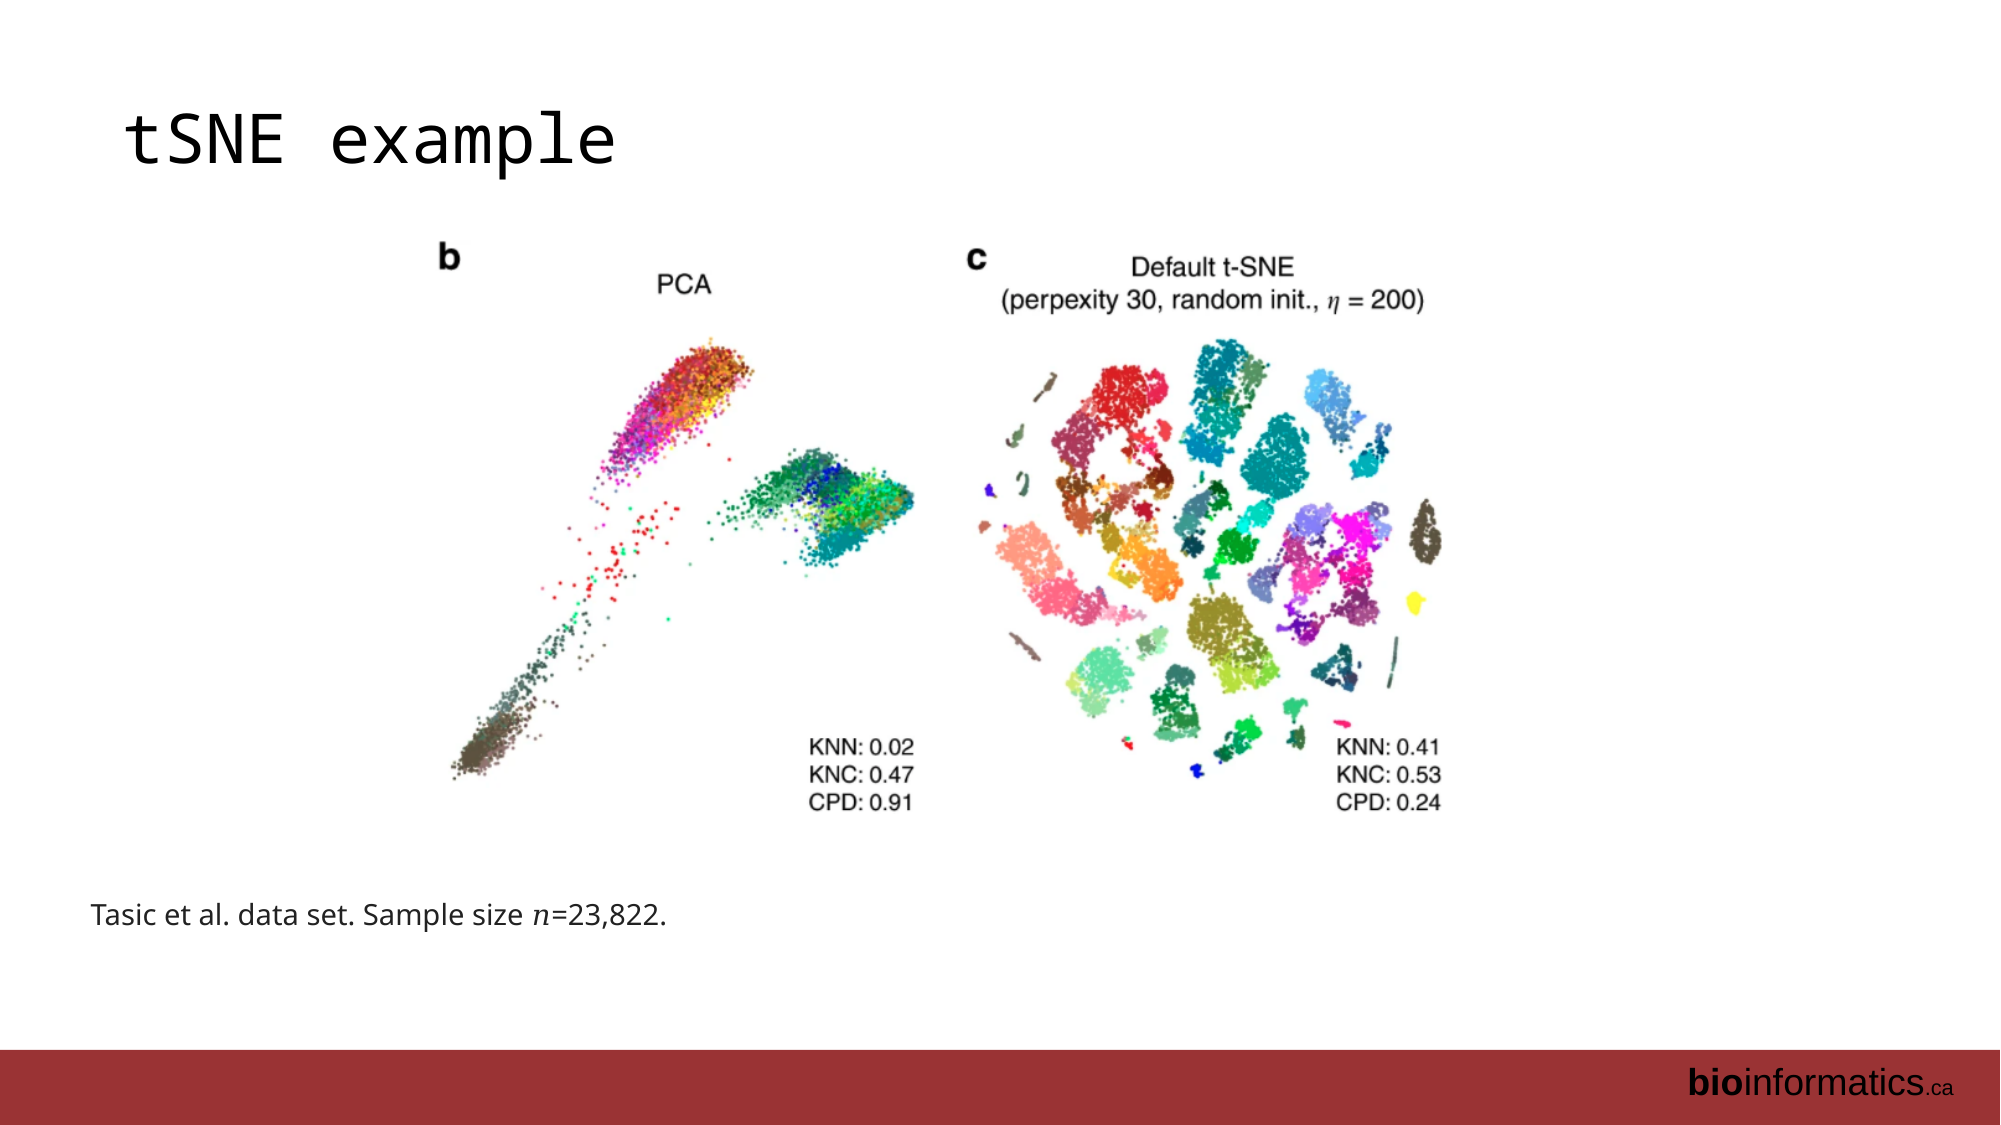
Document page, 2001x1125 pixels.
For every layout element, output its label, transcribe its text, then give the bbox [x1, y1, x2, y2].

title tSNE example [108, 32, 1833, 250]
text_box Tasic et al. data set. Sample size 𝑛=23,822. [75, 889, 1077, 939]
picture [399, 229, 1542, 840]
